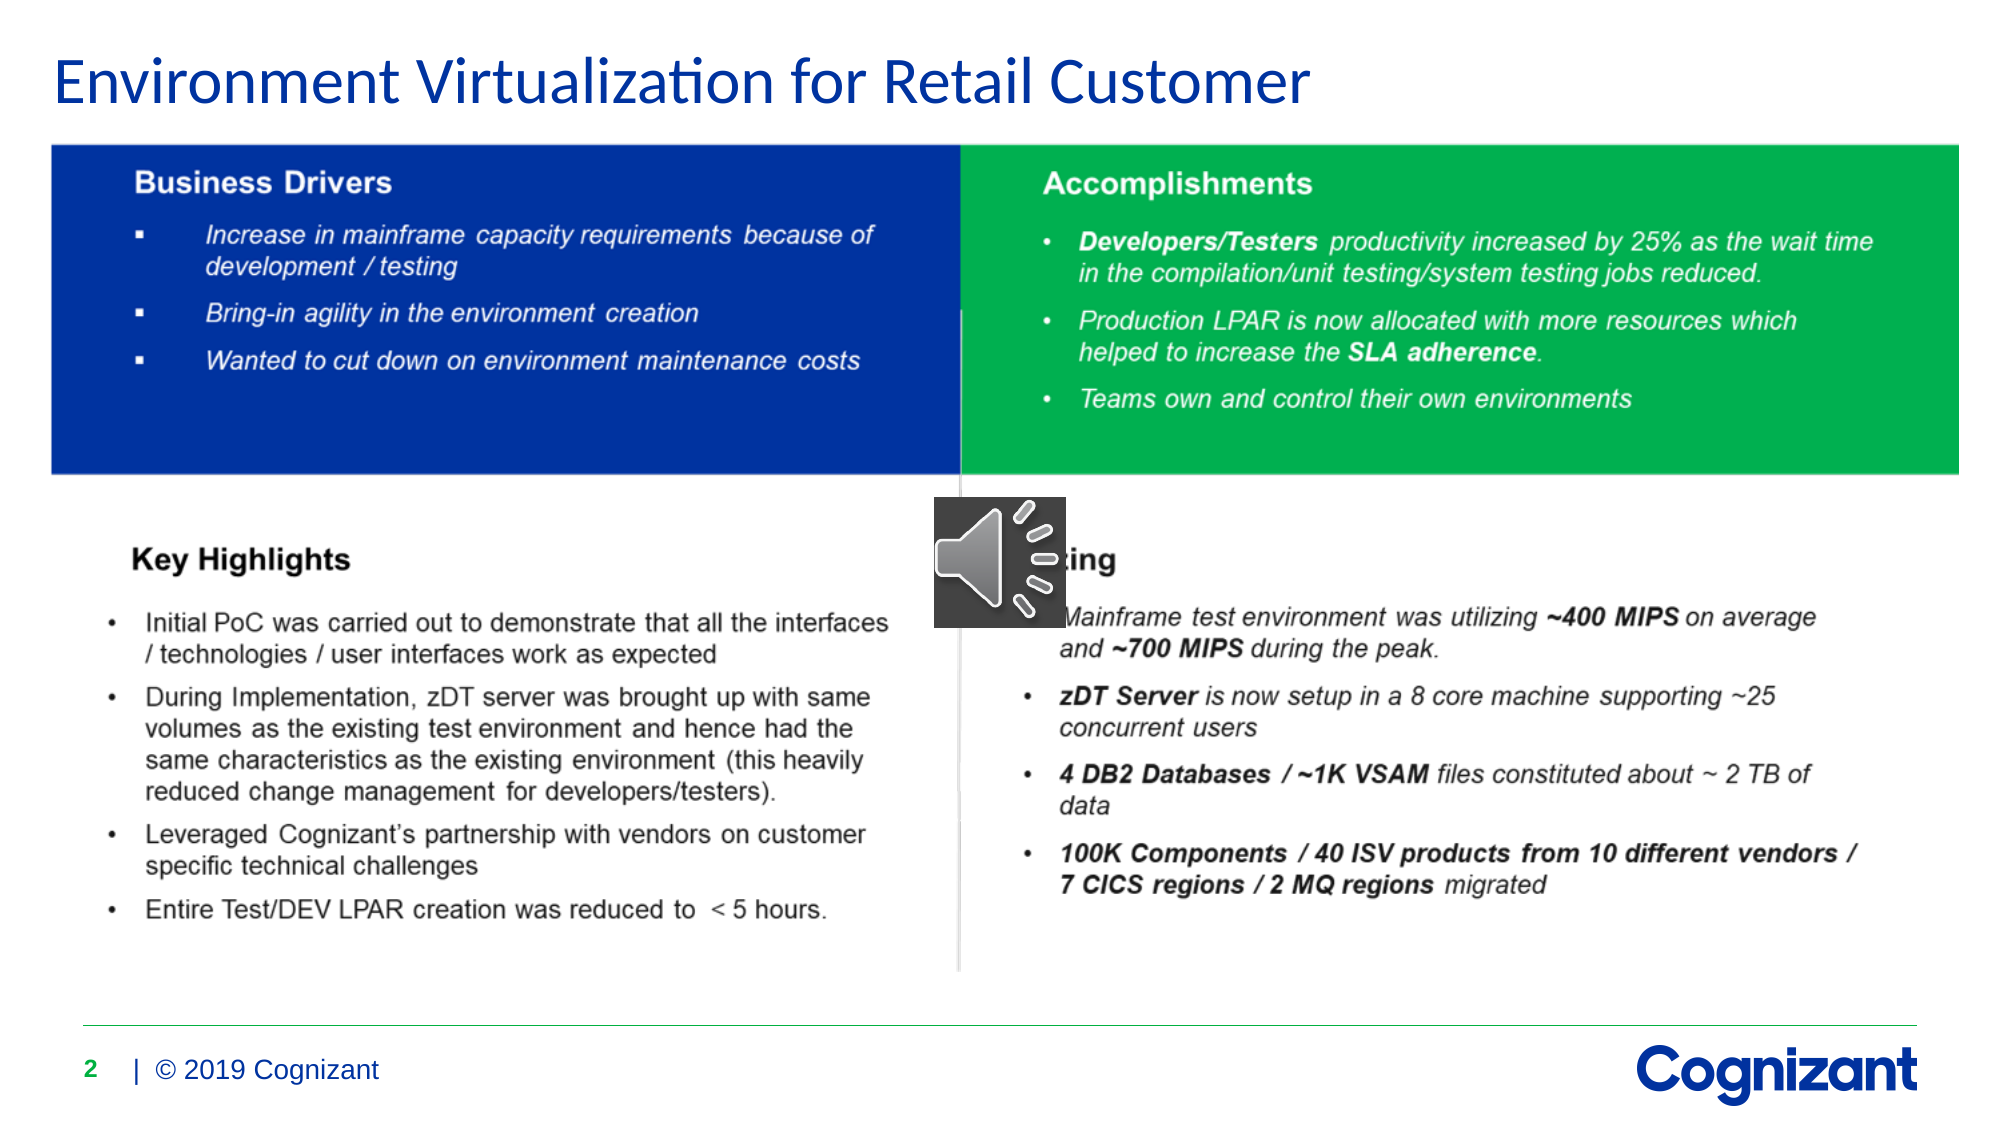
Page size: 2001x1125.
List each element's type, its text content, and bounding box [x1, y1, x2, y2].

slide_number 2 [83, 1050, 134, 1084]
picture [41, 133, 1959, 972]
picture [1637, 1045, 1917, 1106]
title Environment Virtualization for Retail Customer [53, 45, 1924, 133]
